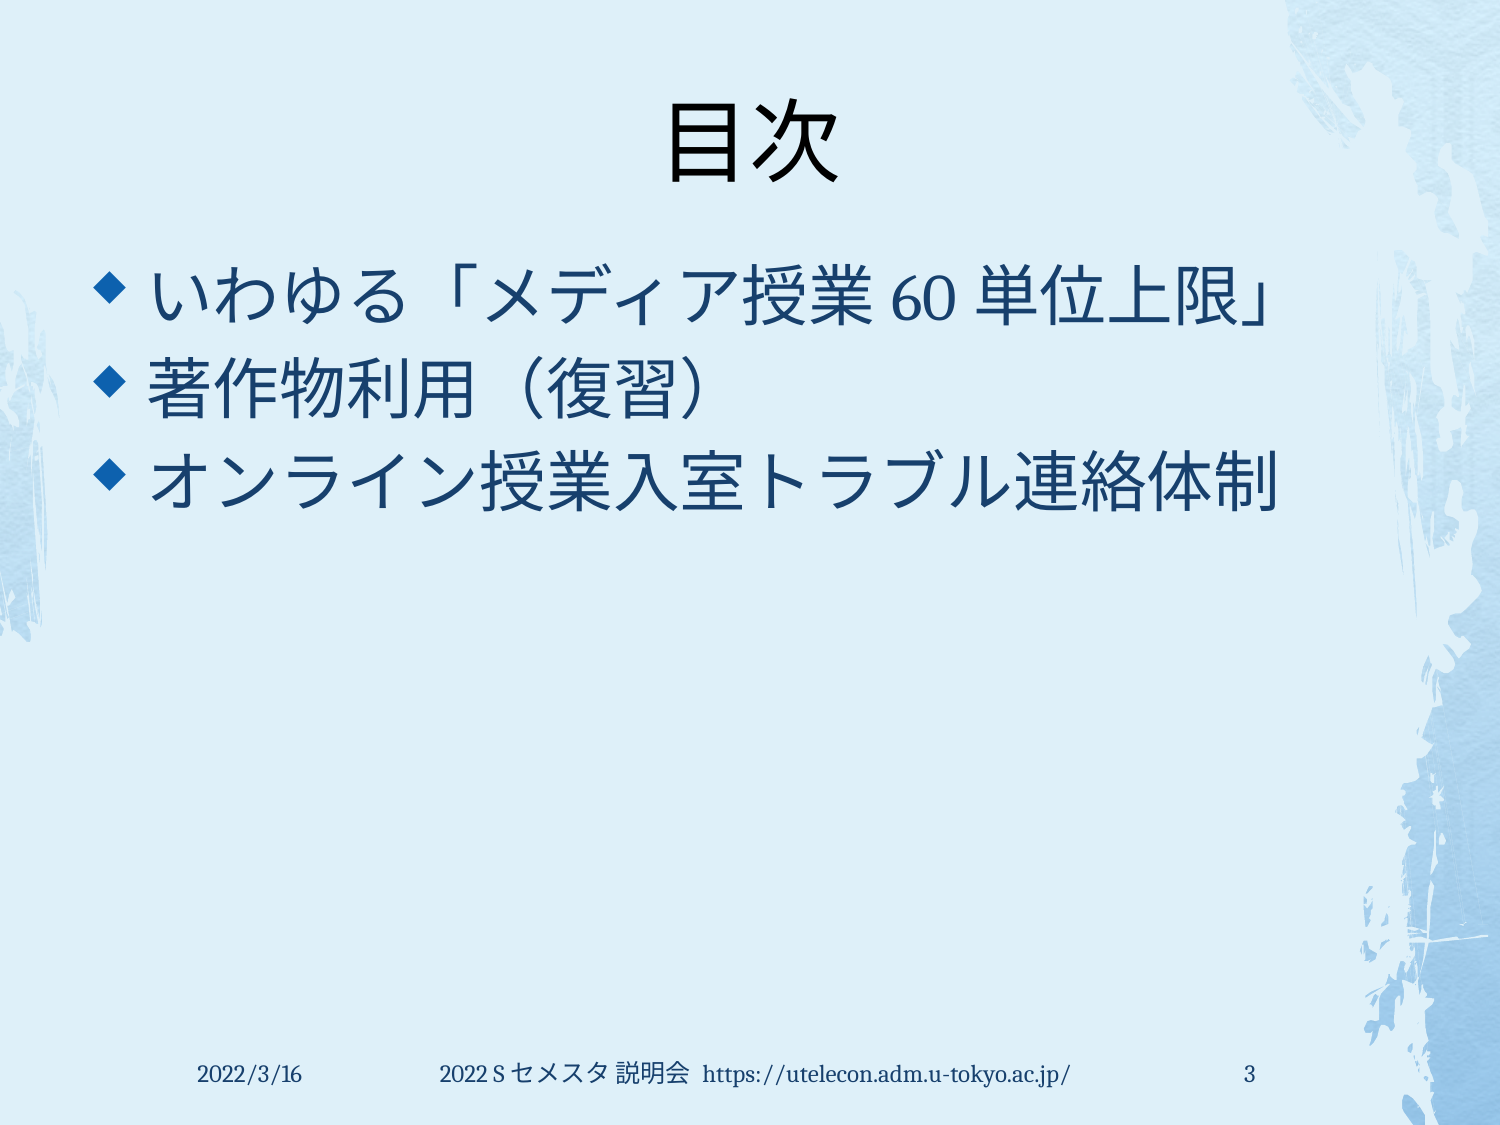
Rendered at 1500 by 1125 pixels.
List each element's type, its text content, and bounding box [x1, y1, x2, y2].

slide_number 3 [1074, 1042, 1425, 1103]
title 目次 [75, 45, 1425, 233]
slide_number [75, 1042, 371, 1103]
list いわゆる「メディア授業60単位上限」 著作物利用（復習） オンライン授業入室トラブル連絡体制 [75, 246, 1425, 989]
footer 2022 Sセメスタ 説明会 https://utelecon.adm.u-tokyo.ac.jp/ [371, 1042, 1074, 1103]
